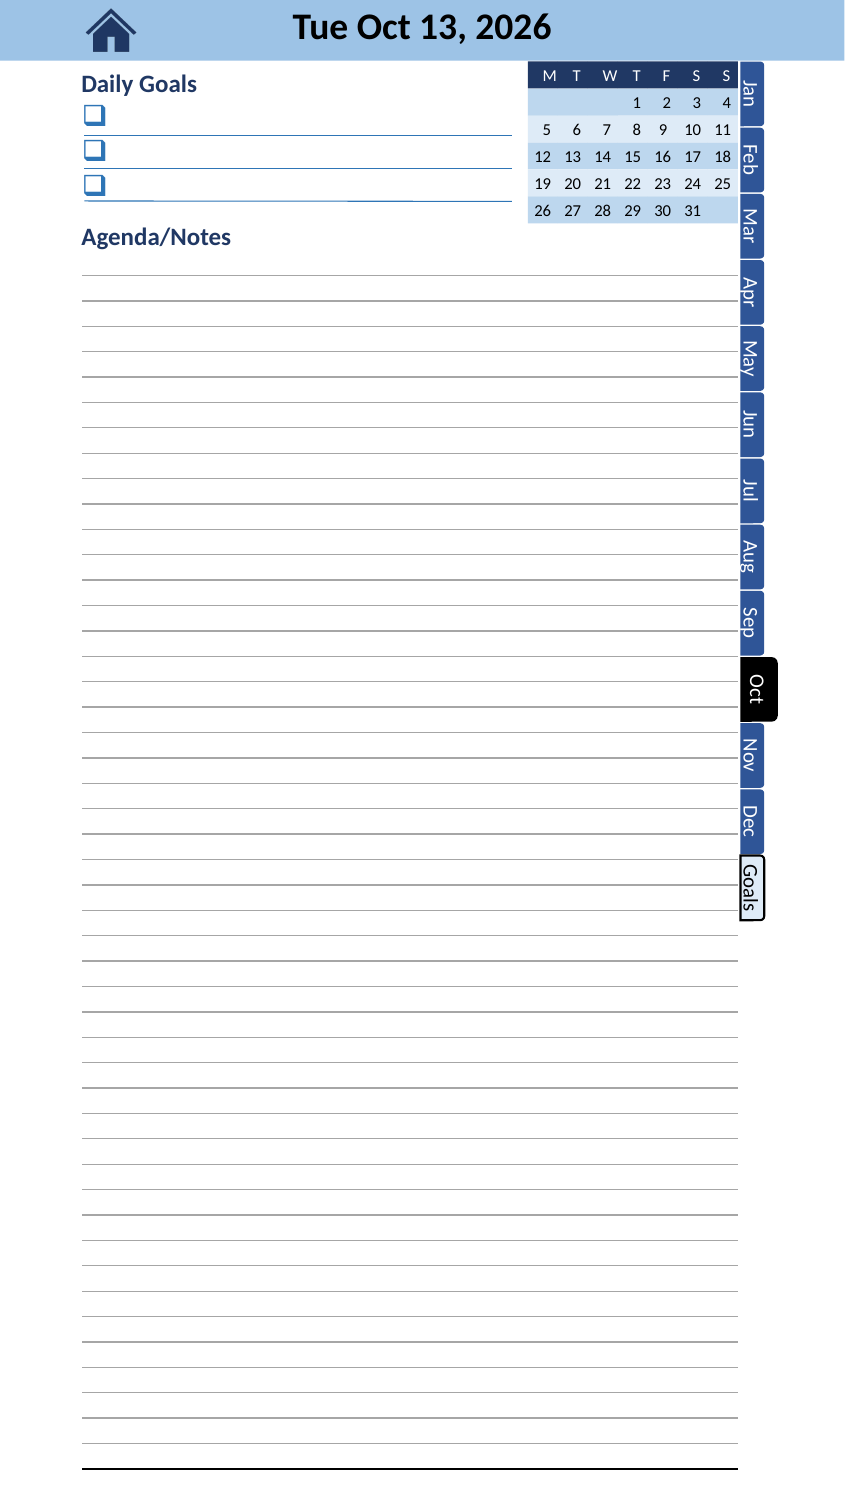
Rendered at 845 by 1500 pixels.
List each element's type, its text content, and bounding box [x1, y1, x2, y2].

picture [82, 1, 140, 59]
list Tue Oct 13, 2026 [190, 0, 655, 61]
